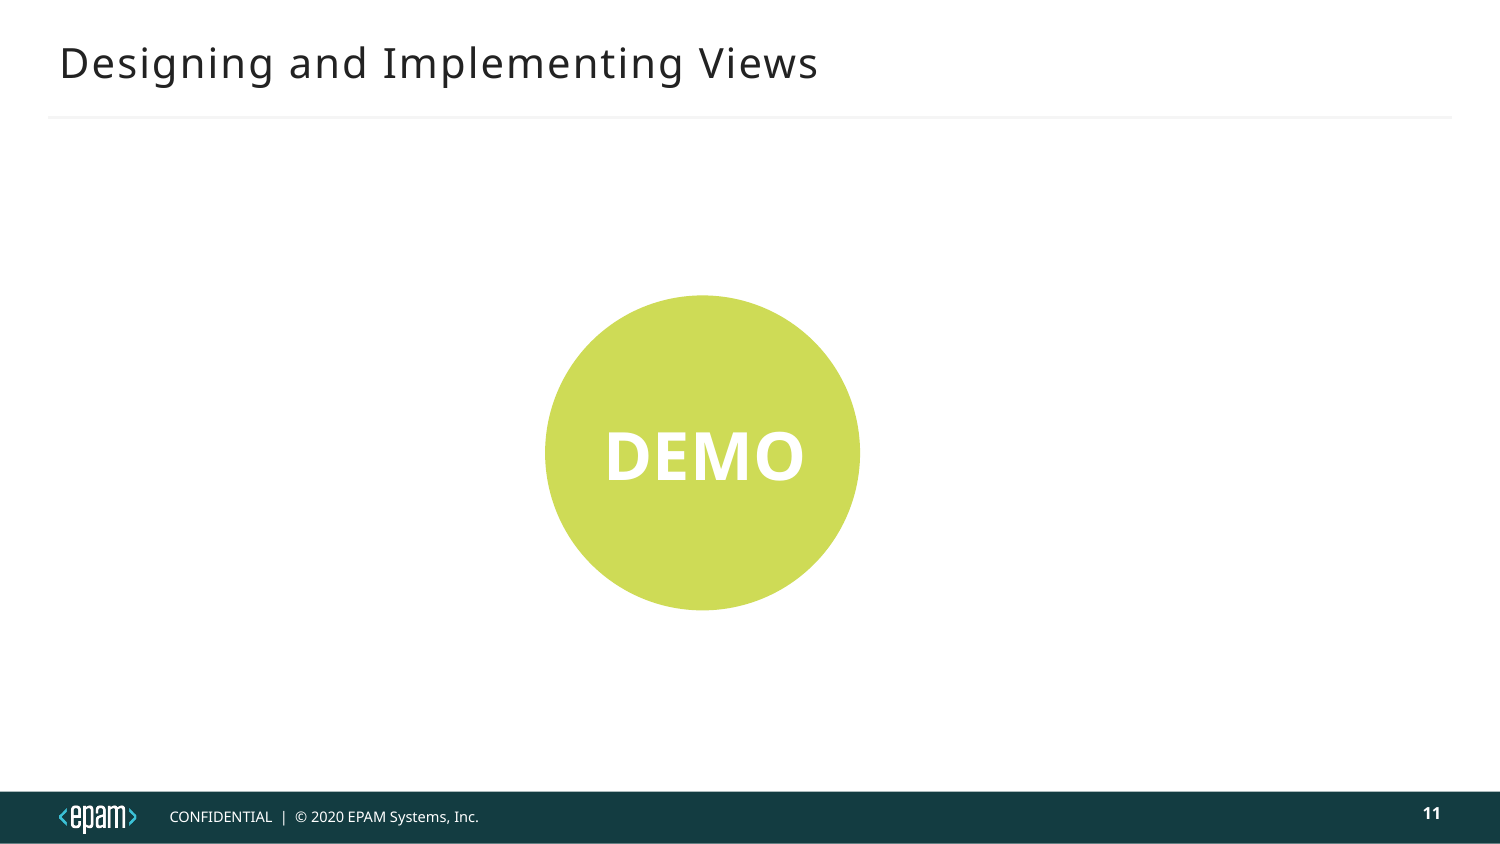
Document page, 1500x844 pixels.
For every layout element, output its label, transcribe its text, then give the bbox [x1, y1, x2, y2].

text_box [545, 295, 866, 611]
title Designing and Implementing Views [59, 37, 1442, 87]
slide_number 11 [1216, 791, 1442, 844]
